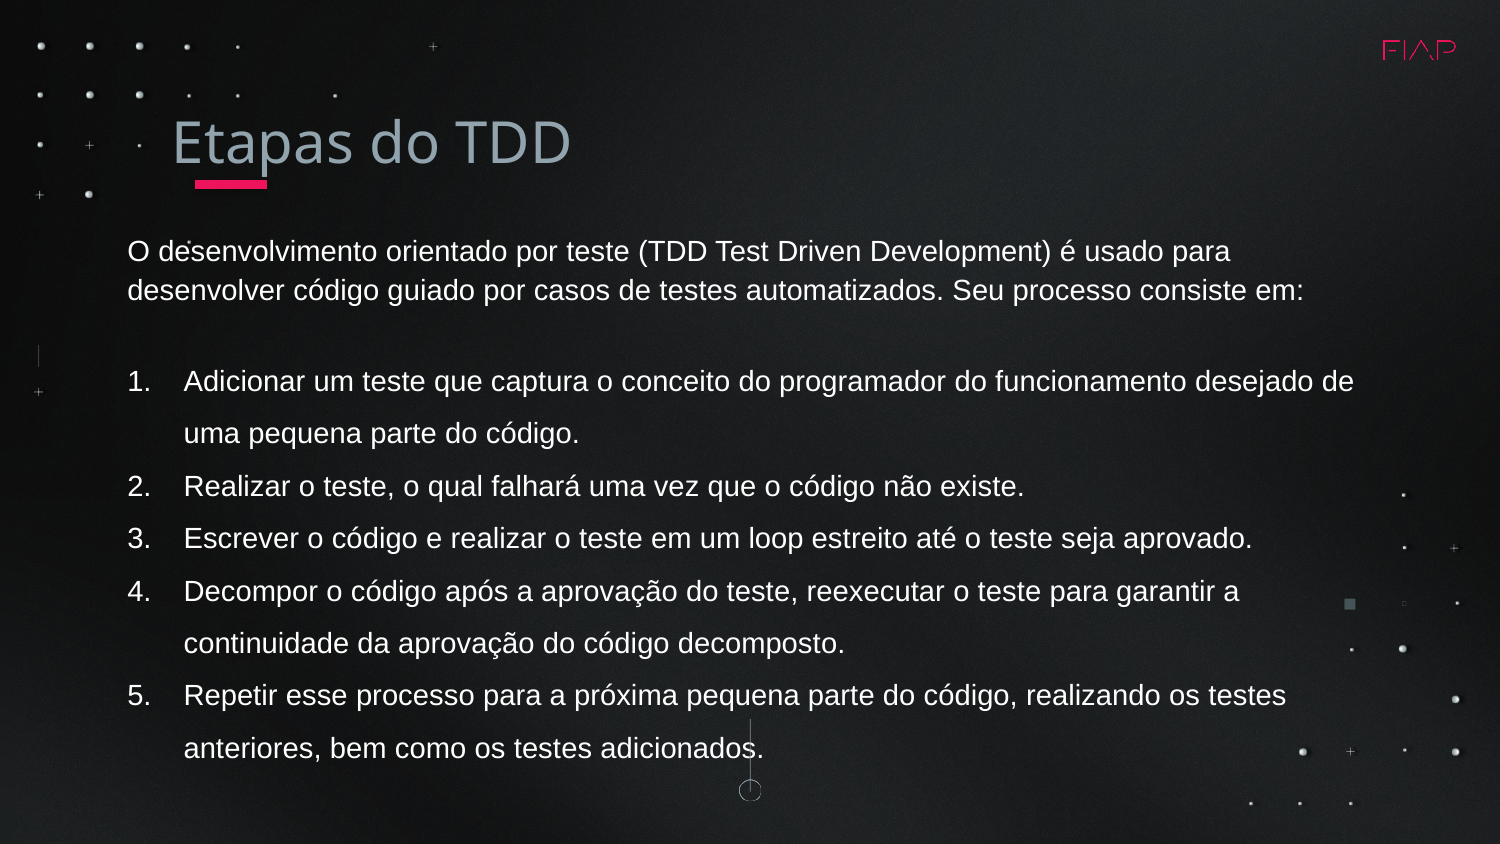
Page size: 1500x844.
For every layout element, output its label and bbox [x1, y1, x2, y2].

picture [0, 0, 1500, 844]
text_box [34, 38, 1468, 809]
